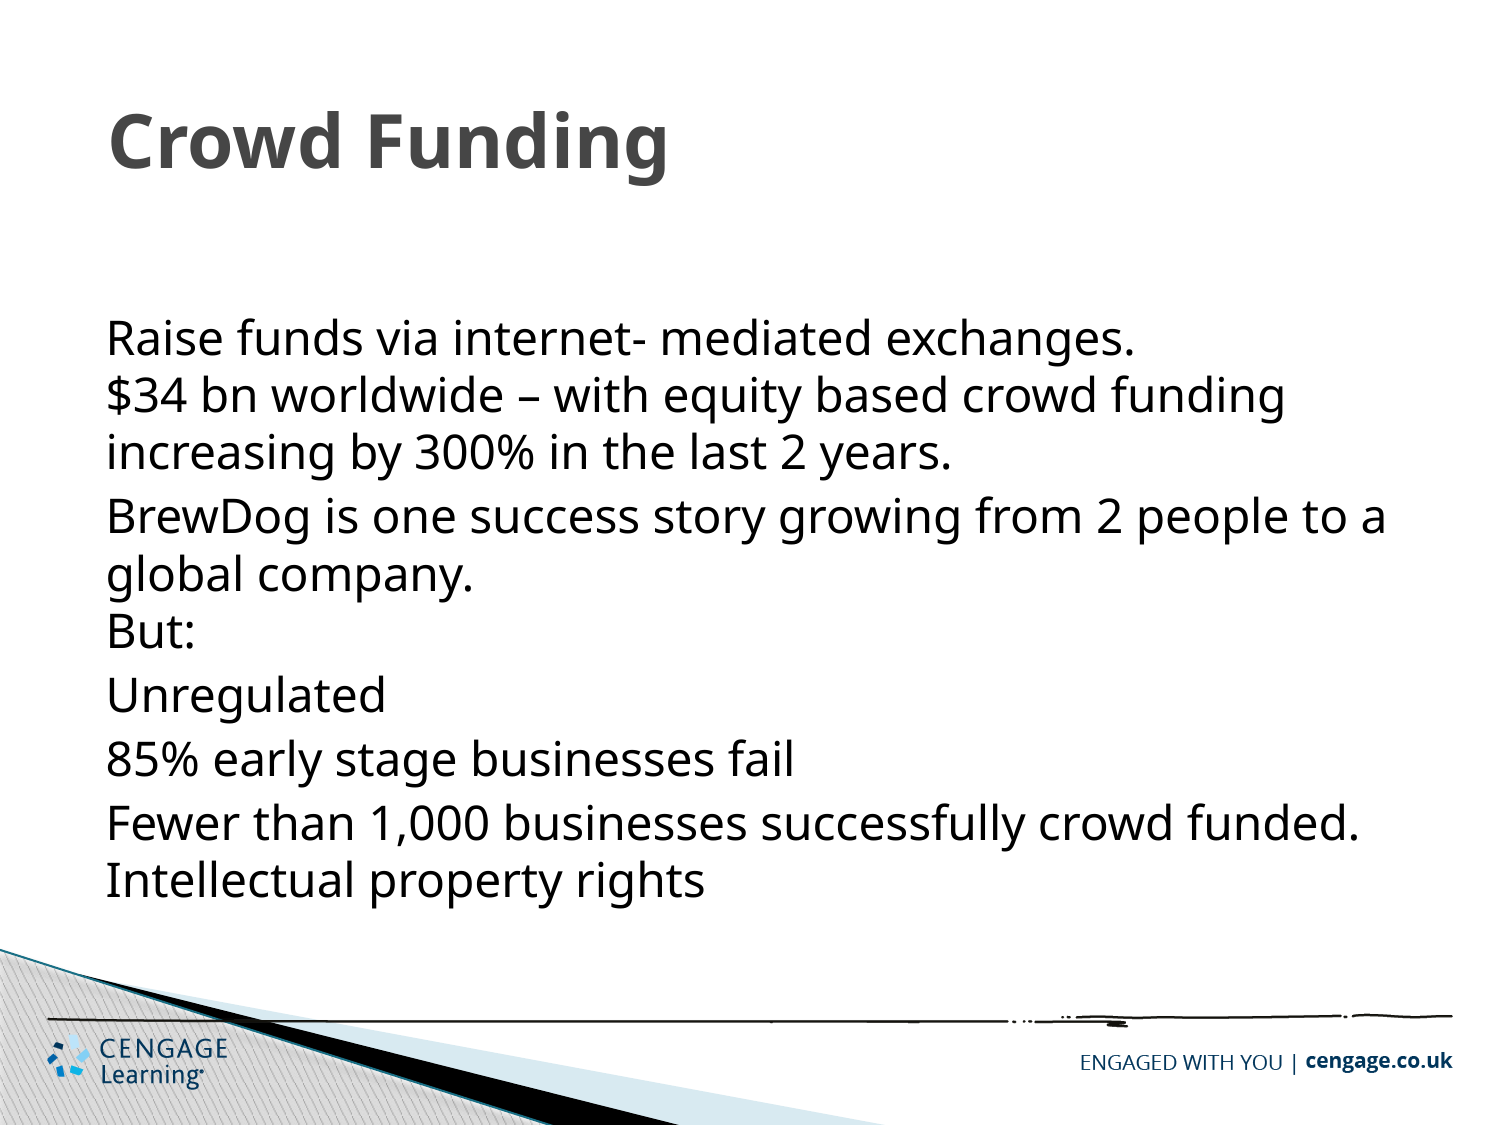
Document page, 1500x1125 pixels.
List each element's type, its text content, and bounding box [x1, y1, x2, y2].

picture [0, 0, 1500, 1125]
list Raise funds via internet- mediated exchanges. $34 bn worldwide – with equity based crowd funding increasing by 300% in the last 2 years. BrewDog is one success story growing from 2 people to a global company. But: Unregulated 85% early stage businesses fail Fewer than 1,000 businesses successfully crowd funded. Intellectual property rights [75, 243, 1425, 986]
title Crowd Funding [75, 45, 1425, 233]
